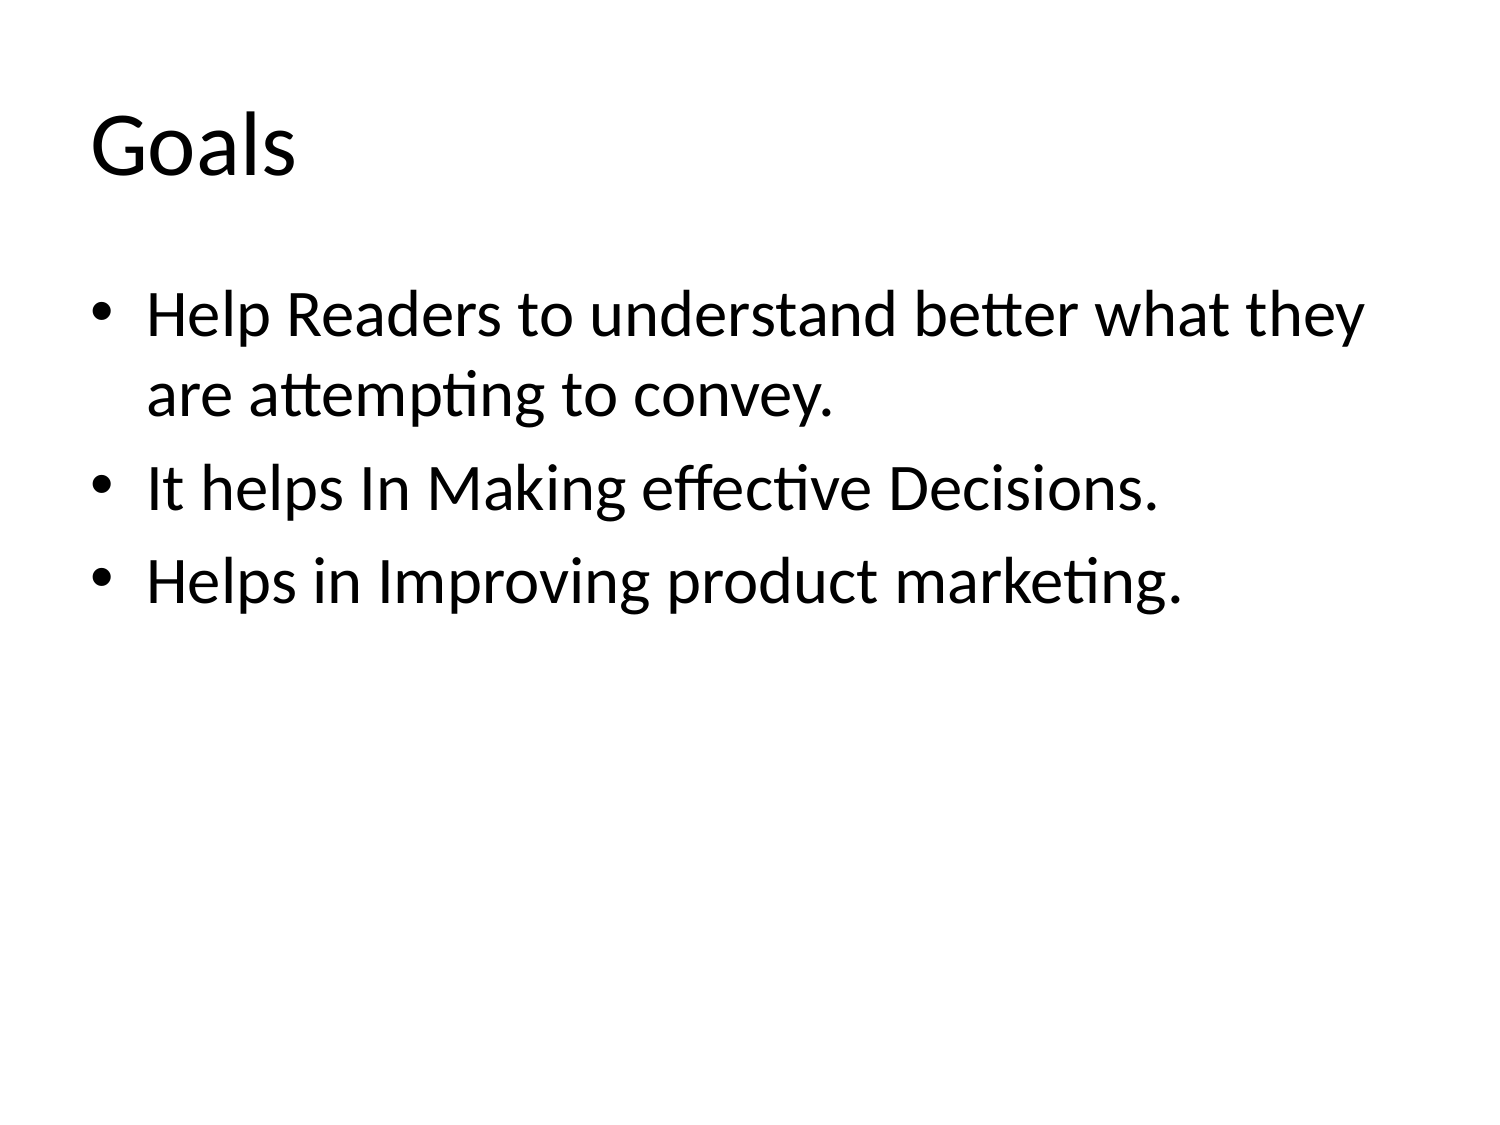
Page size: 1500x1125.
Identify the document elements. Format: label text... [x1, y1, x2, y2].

list Help Readers to understand better what they are attempting to convey. It helps In Making effective Decisions. Helps in Improving product marketing. [75, 262, 1425, 1005]
title Goals [75, 45, 1425, 233]
